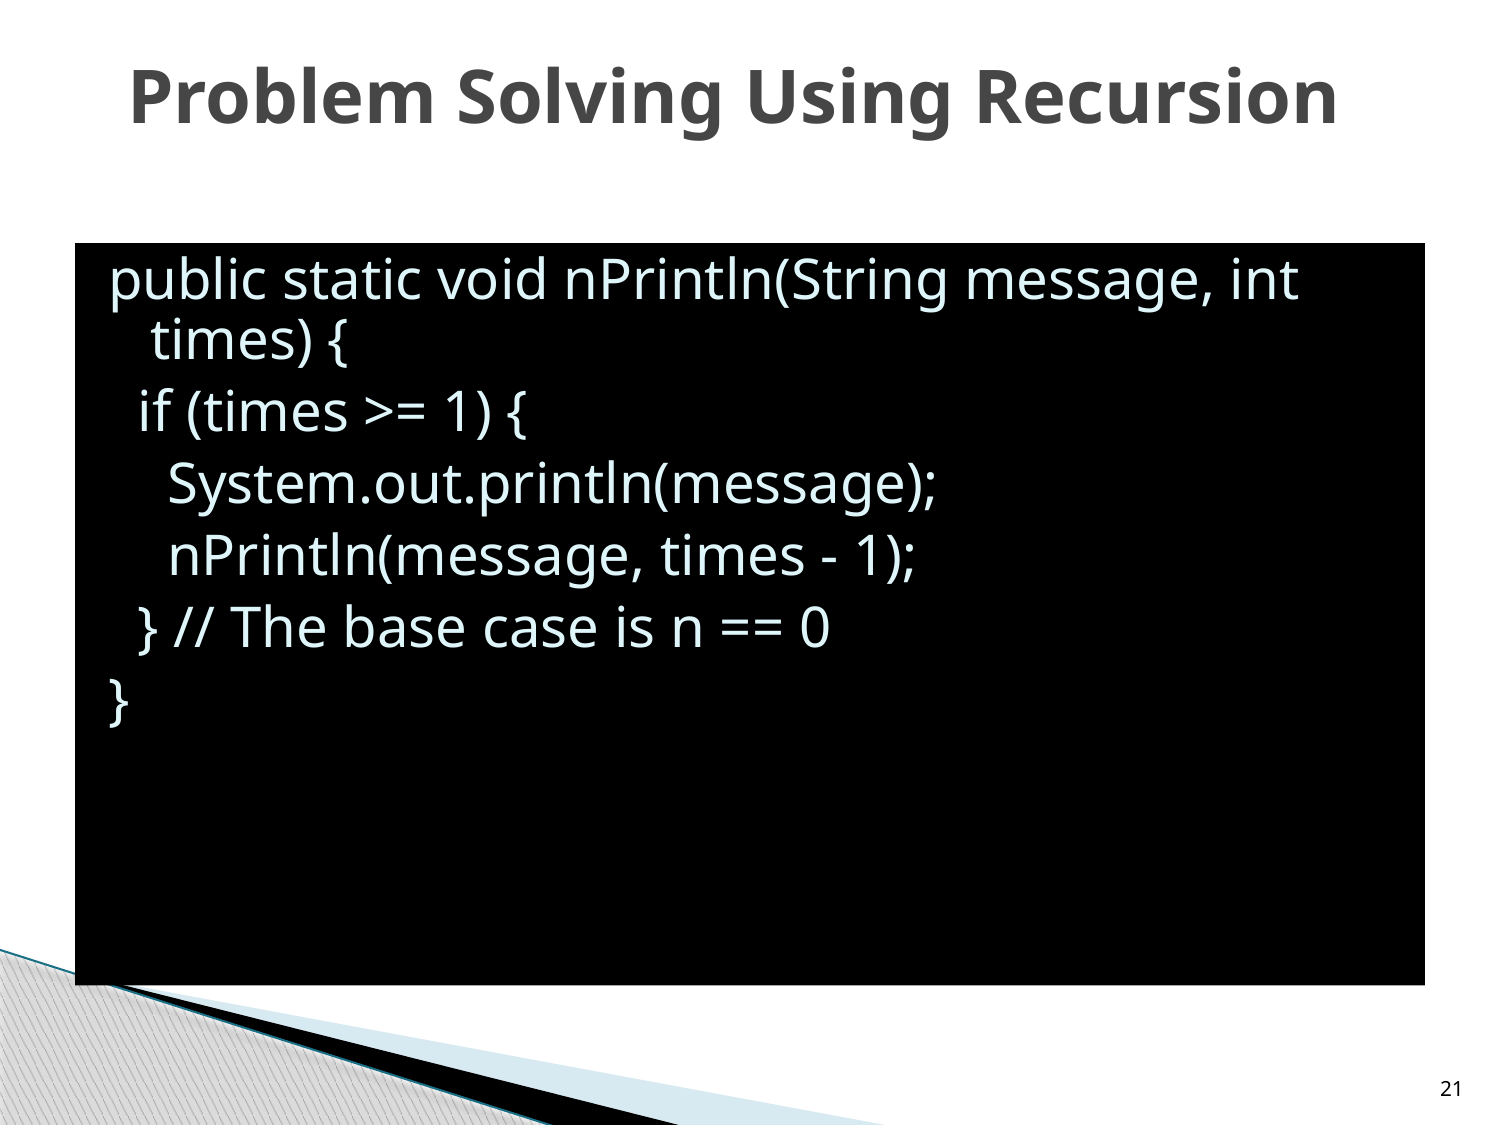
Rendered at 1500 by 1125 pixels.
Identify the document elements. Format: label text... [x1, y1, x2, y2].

slide_number 21 [1418, 1051, 1479, 1112]
title Problem Solving Using Recursion [112, 37, 1388, 150]
list public static void nPrintln(String message, int times) { if (times >= 1) { System.out.println(message); nPrintln(message, times - 1); } // The base case is n == 0 } [75, 243, 1425, 986]
